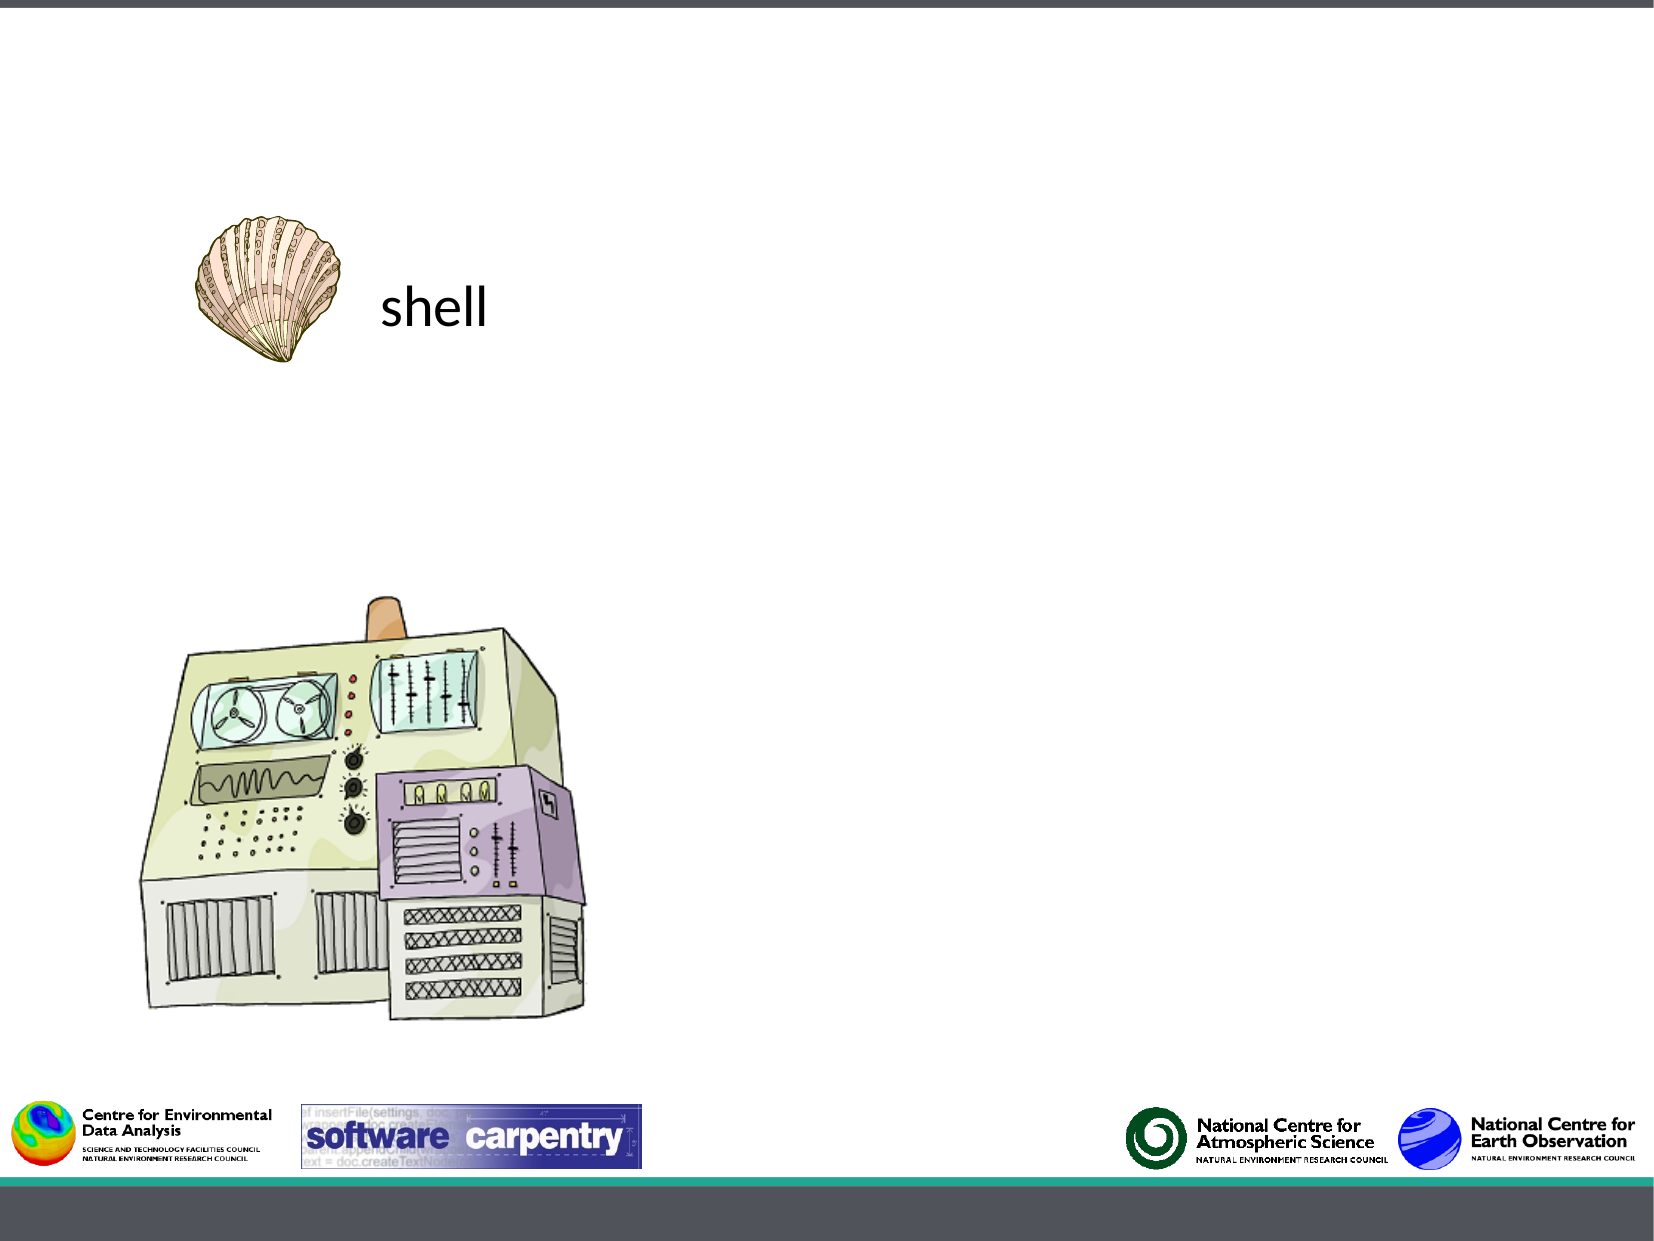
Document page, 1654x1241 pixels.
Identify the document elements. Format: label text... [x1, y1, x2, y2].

picture [0, 0, 1654, 1241]
text_box shell [343, 225, 579, 347]
